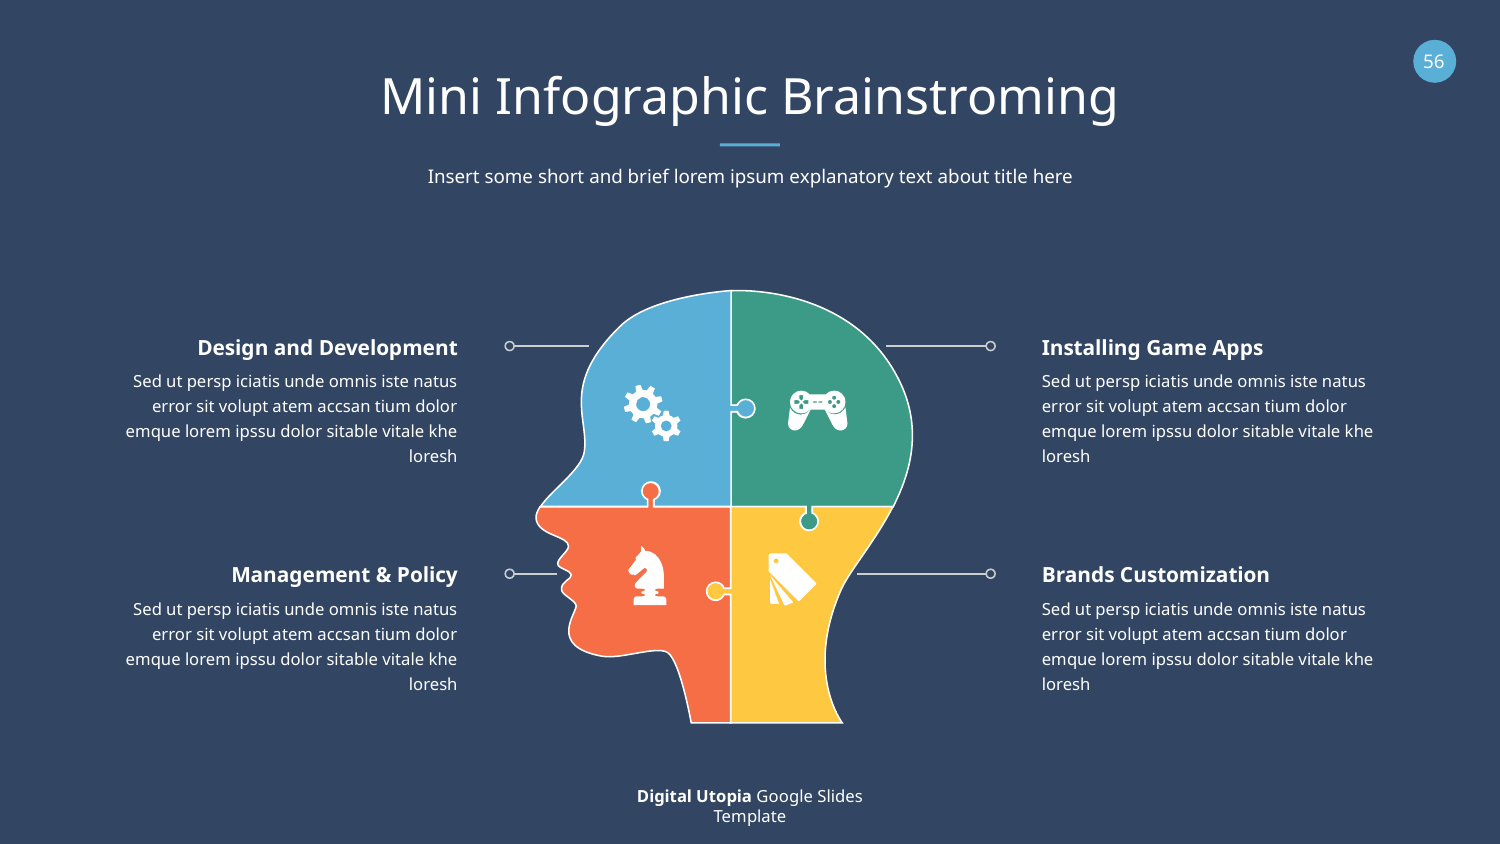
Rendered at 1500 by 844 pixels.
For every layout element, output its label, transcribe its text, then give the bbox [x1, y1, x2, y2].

text_box Design and Development [112, 334, 458, 360]
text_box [535, 290, 913, 724]
text_box Sed ut persp iciatis unde omnis iste natus error sit volupt atem accsan tium dolor emque lorem ipssu dolor sitable vitale khe loresh [1041, 593, 1388, 670]
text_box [504, 341, 590, 351]
list Mini Infographic Brainstroming [112, 64, 1388, 131]
list Insert some short and brief lorem ipsum explanatory text about title here [112, 164, 1388, 190]
text_box Sed ut persp iciatis unde omnis iste natus error sit volupt atem accsan tium dolor emque lorem ipssu dolor sitable vitale khe loresh [1041, 366, 1388, 440]
text_box Sed ut persp iciatis unde omnis iste natus error sit volupt atem accsan tium dolor emque lorem ipssu dolor sitable vitale khe loresh [112, 593, 458, 670]
text_box Brands Customization [1041, 562, 1388, 588]
text_box Management & Policy [112, 562, 458, 588]
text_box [504, 568, 558, 579]
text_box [885, 341, 996, 351]
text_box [857, 568, 996, 579]
text_box Sed ut persp iciatis unde omnis iste natus error sit volupt atem accsan tium dolor emque lorem ipssu dolor sitable vitale khe loresh [112, 366, 458, 440]
text_box Installing Game Apps [1041, 334, 1388, 360]
